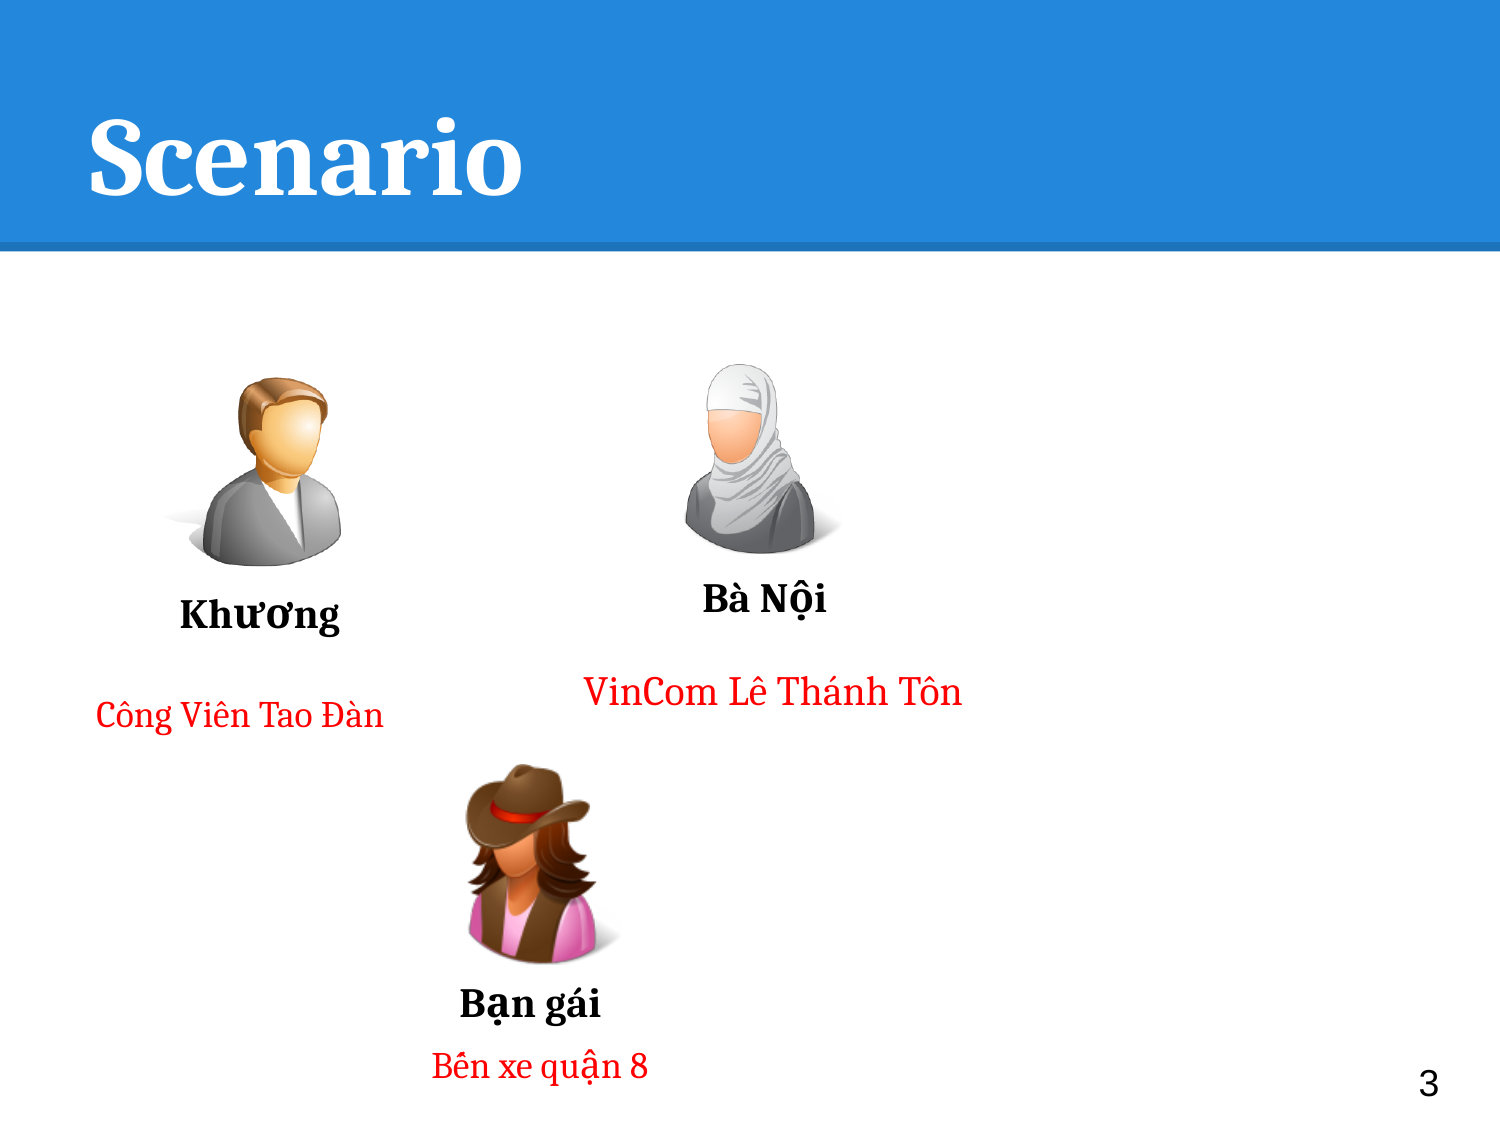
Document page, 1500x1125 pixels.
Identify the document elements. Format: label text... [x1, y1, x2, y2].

text_box VinCom Lê Thánh Tôn [568, 655, 1002, 721]
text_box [81, 376, 439, 744]
picture [666, 363, 858, 555]
picture [444, 763, 645, 965]
text_box Bà Nội [687, 563, 883, 629]
text_box Bạn gái [444, 973, 636, 1033]
slide_number 3 [1403, 1038, 1494, 1125]
text_box Bến xe quận 8 [395, 1033, 685, 1094]
title Scenario [75, 45, 1425, 233]
